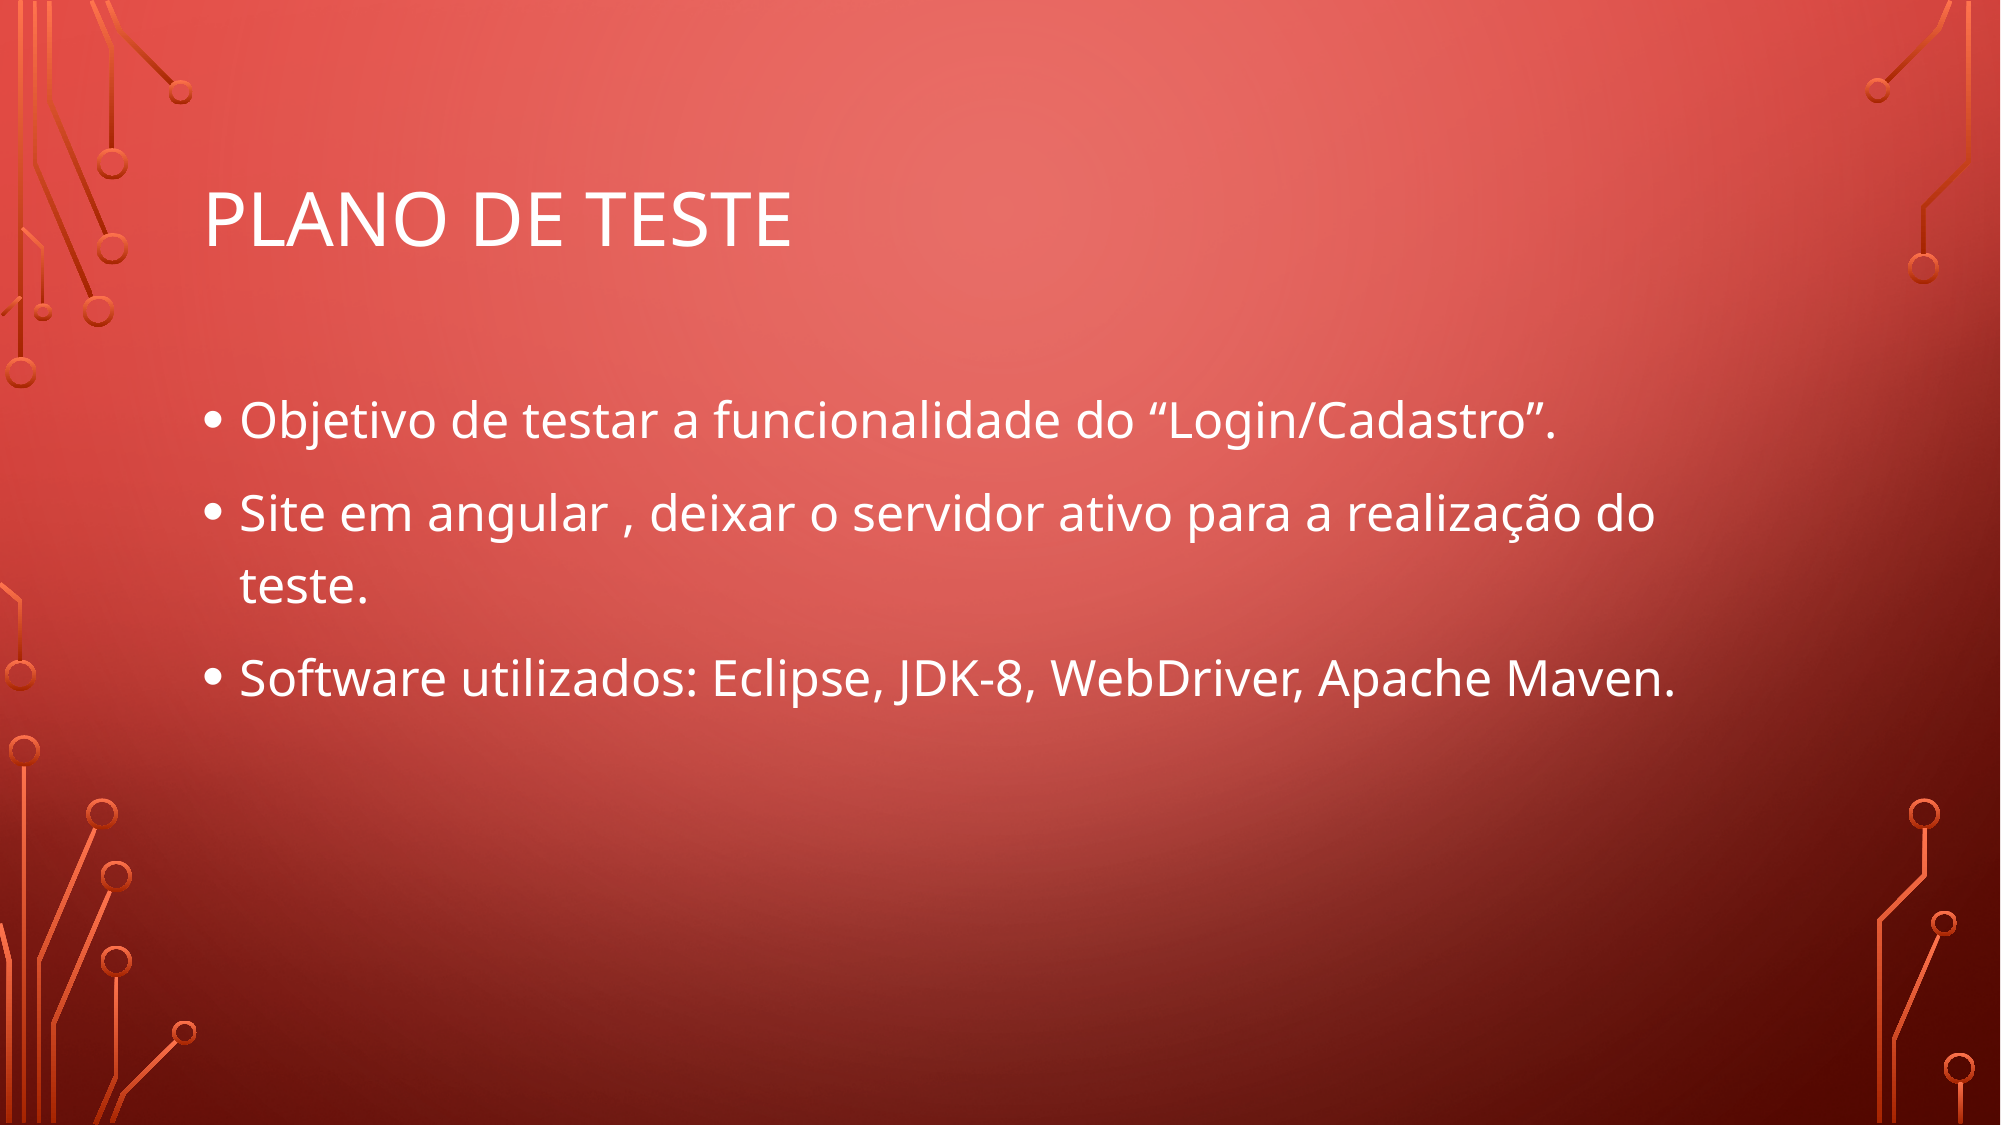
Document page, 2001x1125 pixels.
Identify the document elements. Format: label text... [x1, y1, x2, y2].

title Plano de teste [187, 101, 1813, 344]
list Objetivo de testar a funcionalidade do “Login/Cadastro”. Site em angular , deixar o servidor ativo para a realização do teste. Software utilizados: Eclipse, JDK-8, WebDriver, Apache Maven. [187, 369, 1813, 950]
